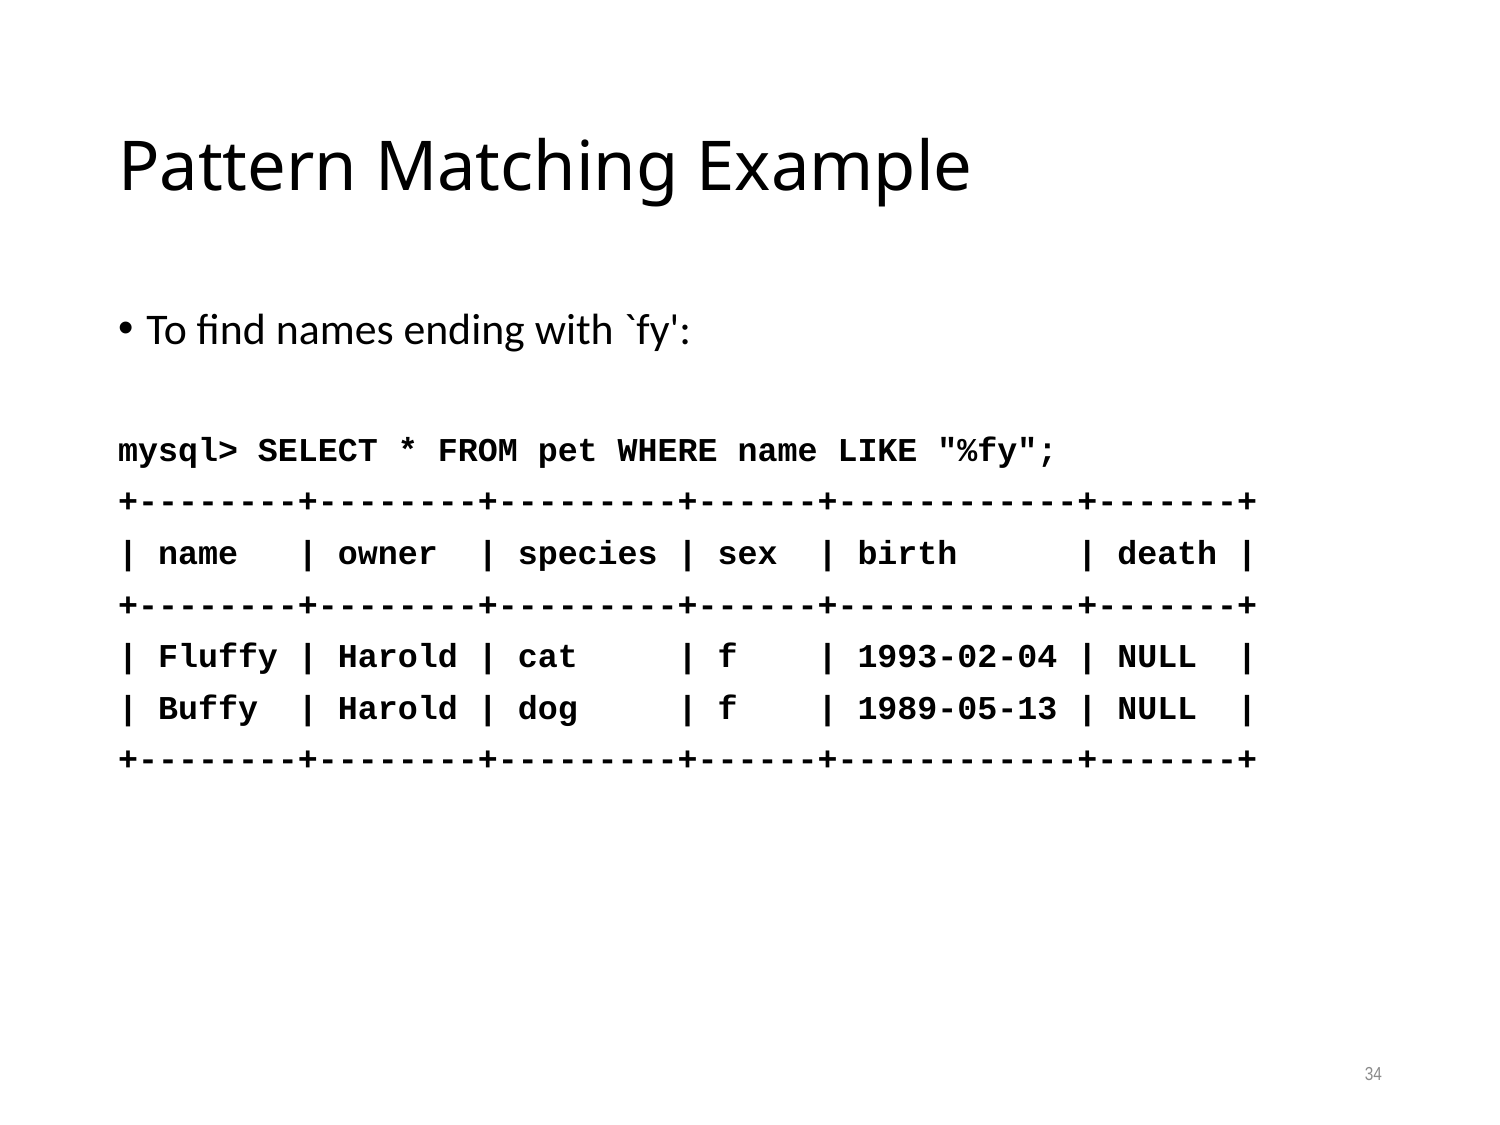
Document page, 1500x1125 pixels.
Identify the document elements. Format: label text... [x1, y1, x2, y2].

slide_number 34 [1059, 1042, 1397, 1103]
list To find names ending with `fy': mysql> SELECT * FROM pet WHERE name LIKE "%fy"; +--------+--------+---------+------+------------+-------+ | name | owner | species | sex | birth | death | +--------+--------+---------+------+------------+-------+ | Fluffy | Harold | cat | f | 1993-02-04 | NULL | | Buffy | Harold | dog | f | 1989-05-13 | NULL | +--------+--------+---------+------+------------+-------+ [103, 299, 1397, 1014]
title Pattern Matching Example [103, 59, 1397, 278]
